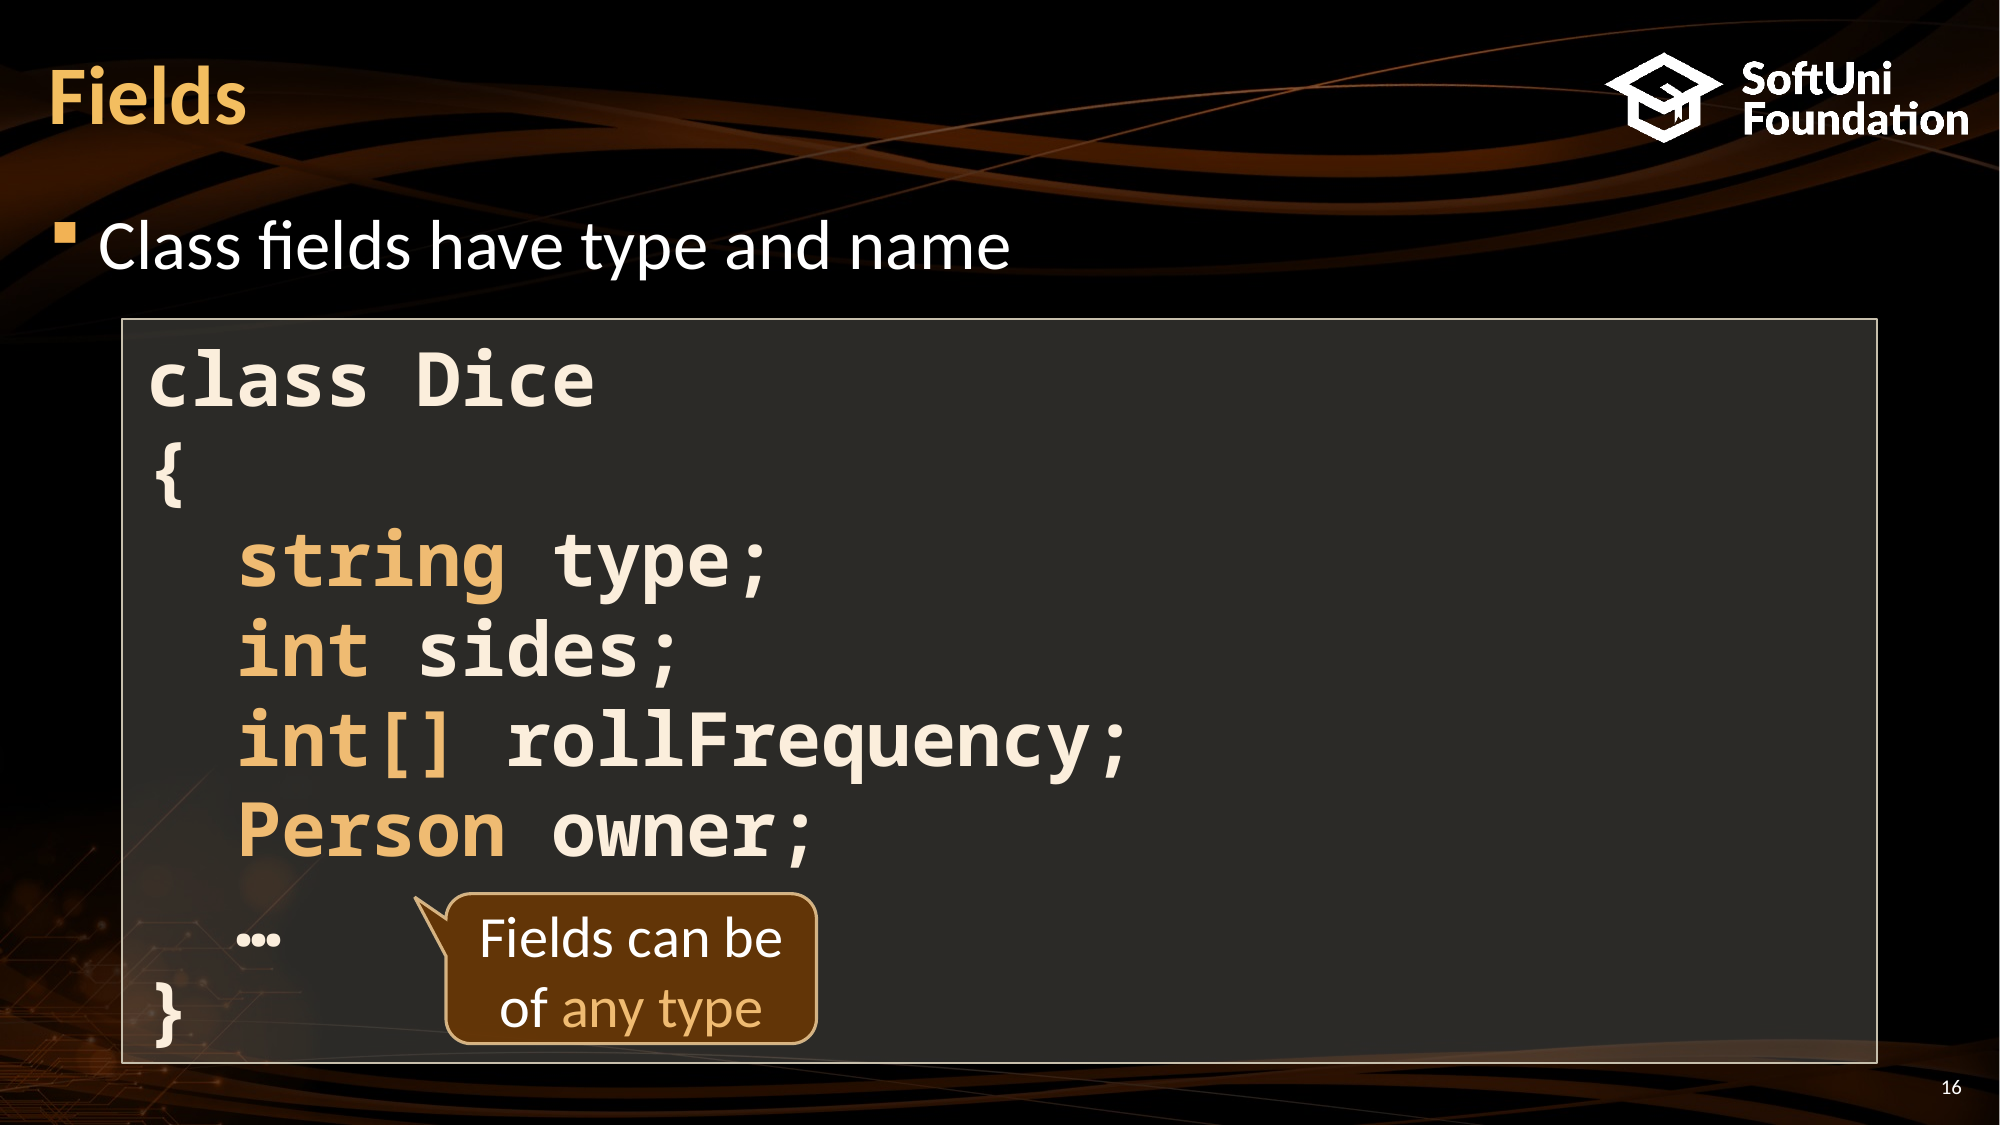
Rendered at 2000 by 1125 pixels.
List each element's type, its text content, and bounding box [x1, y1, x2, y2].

picture [0, 0, 2000, 1125]
title Fields [30, 6, 1602, 189]
text_box class Dice { string type; int sides; int[] rollFrequency; Person owner; … } [122, 319, 1877, 1063]
list Class fields have type and name [31, 188, 1968, 1103]
text_box Fields can be of any type [413, 892, 818, 1045]
